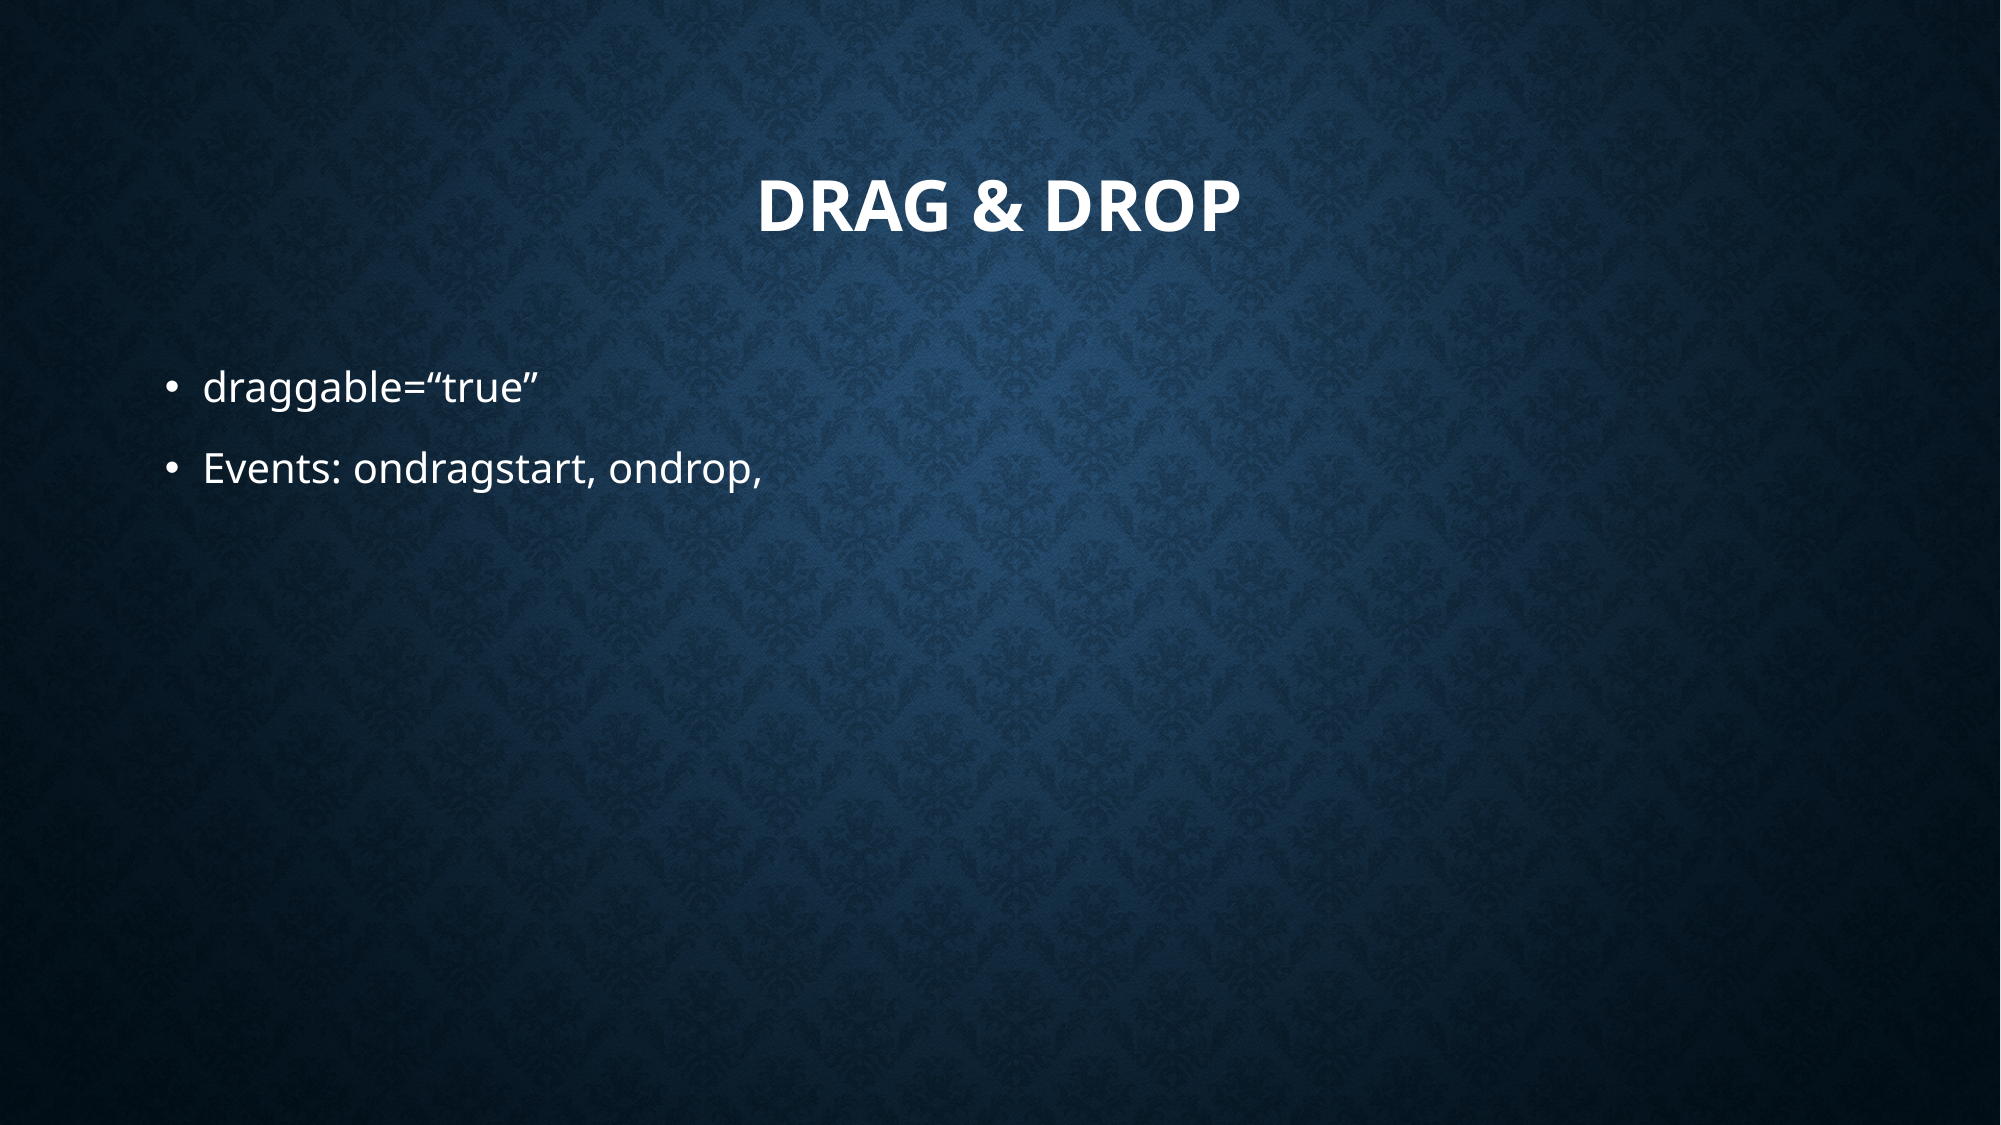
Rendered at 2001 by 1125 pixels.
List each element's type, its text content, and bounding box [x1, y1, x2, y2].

title Drag & Drop [149, 99, 1849, 318]
list draggable=“true” Events: ondragstart, ondrop, [149, 343, 1849, 950]
